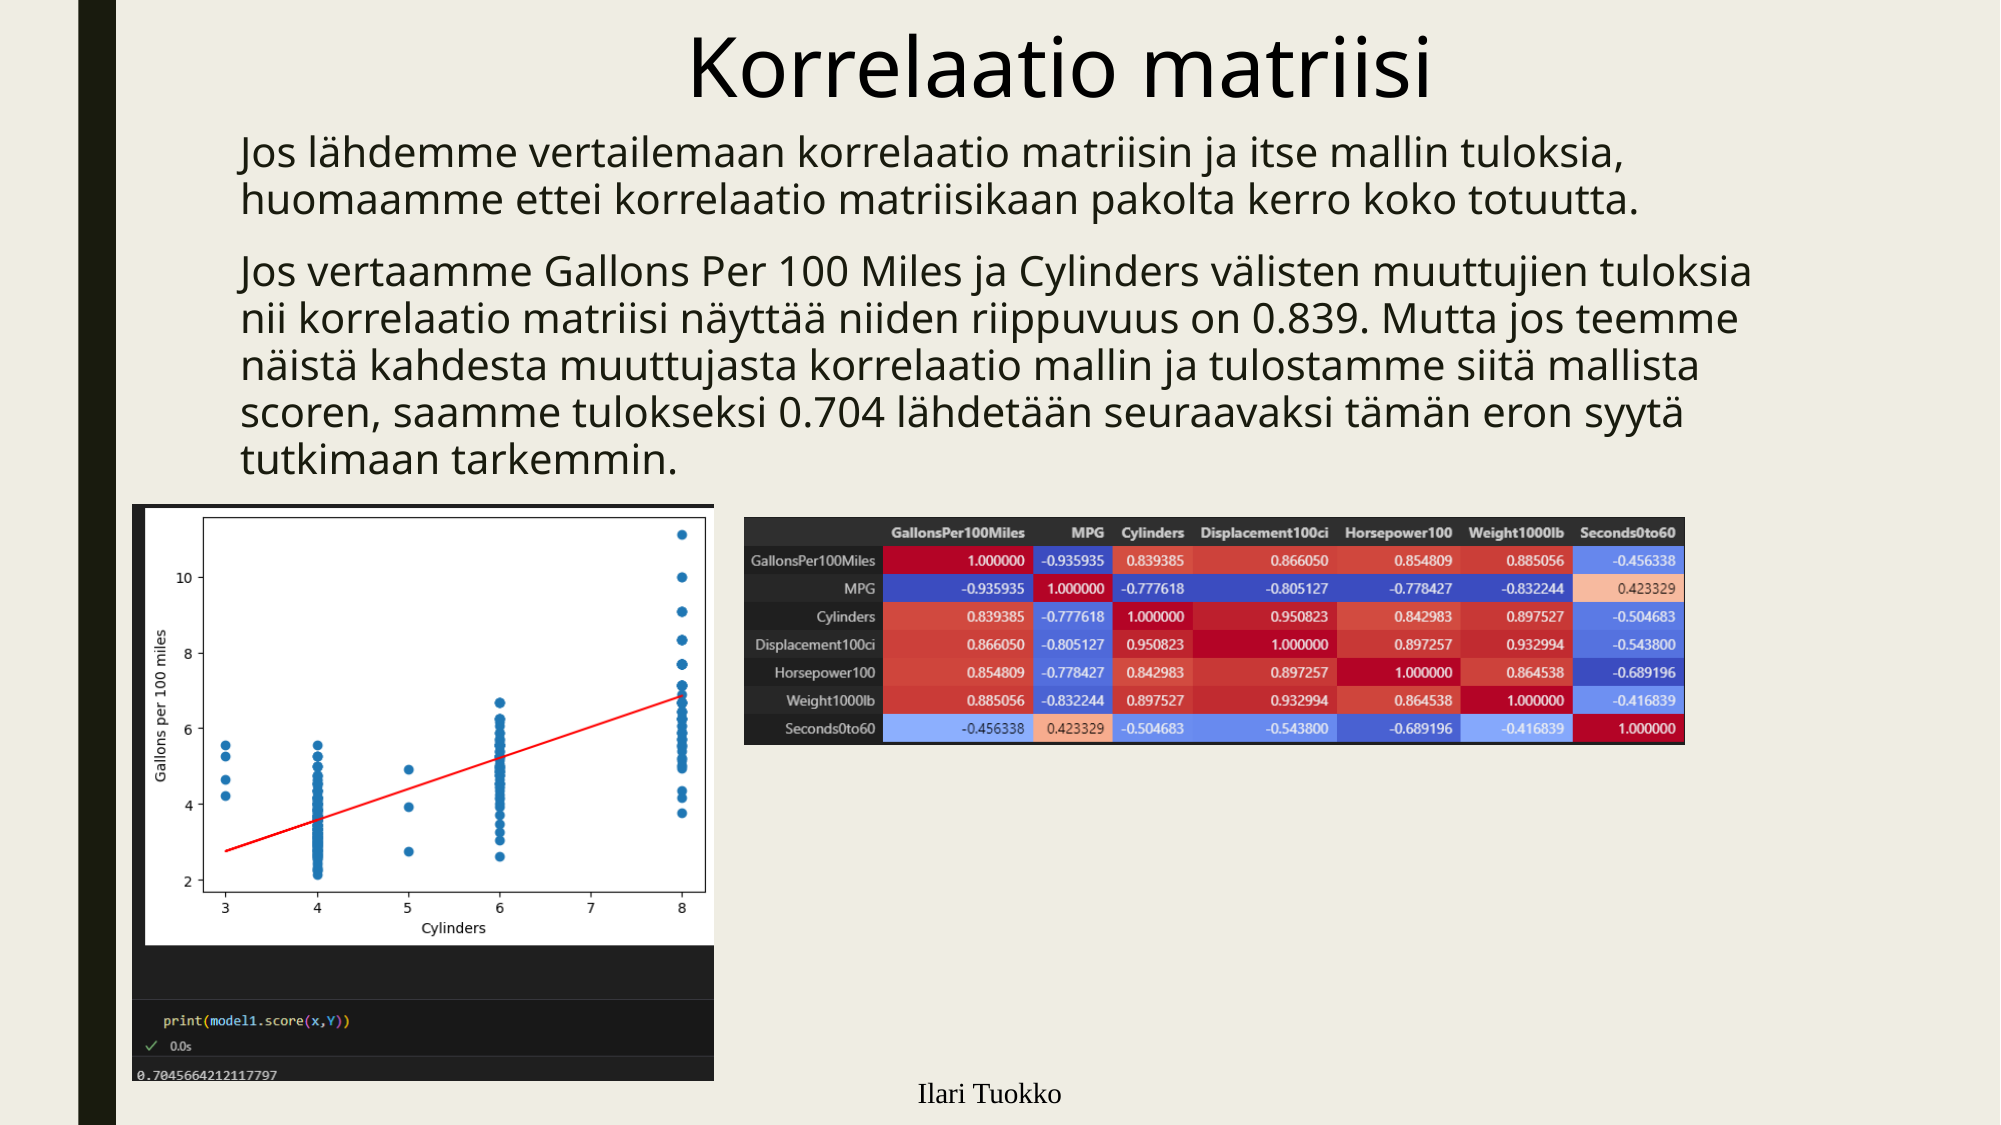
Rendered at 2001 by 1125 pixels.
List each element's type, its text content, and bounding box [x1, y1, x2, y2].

footer Ilari Tuokko [474, 1058, 1505, 1125]
text_box Korrelaatio matriisi [121, 6, 2000, 122]
picture [744, 517, 1685, 745]
list Jos lähdemme vertailemaan korrelaatio matriisin ja itse mallin tuloksia, huomaamme ettei korrelaatio matriisikaan pakolta kerro koko totuutta. Jos vertaamme Gallons Per 100 Miles ja Cylinders välisten muuttujien tuloksia nii korrelaatio matriisi näyttää niiden riippuvuus on 0.839. Mutta jos teemme näistä kahdesta muuttujasta korrelaatio mallin ja tulostamme siitä mallista scoren, saamme tulokseksi 0.704 lähdetään seuraavaksi tämän eron syytä tutkimaan tarkemmin. [225, 122, 1800, 963]
picture [132, 504, 714, 1081]
